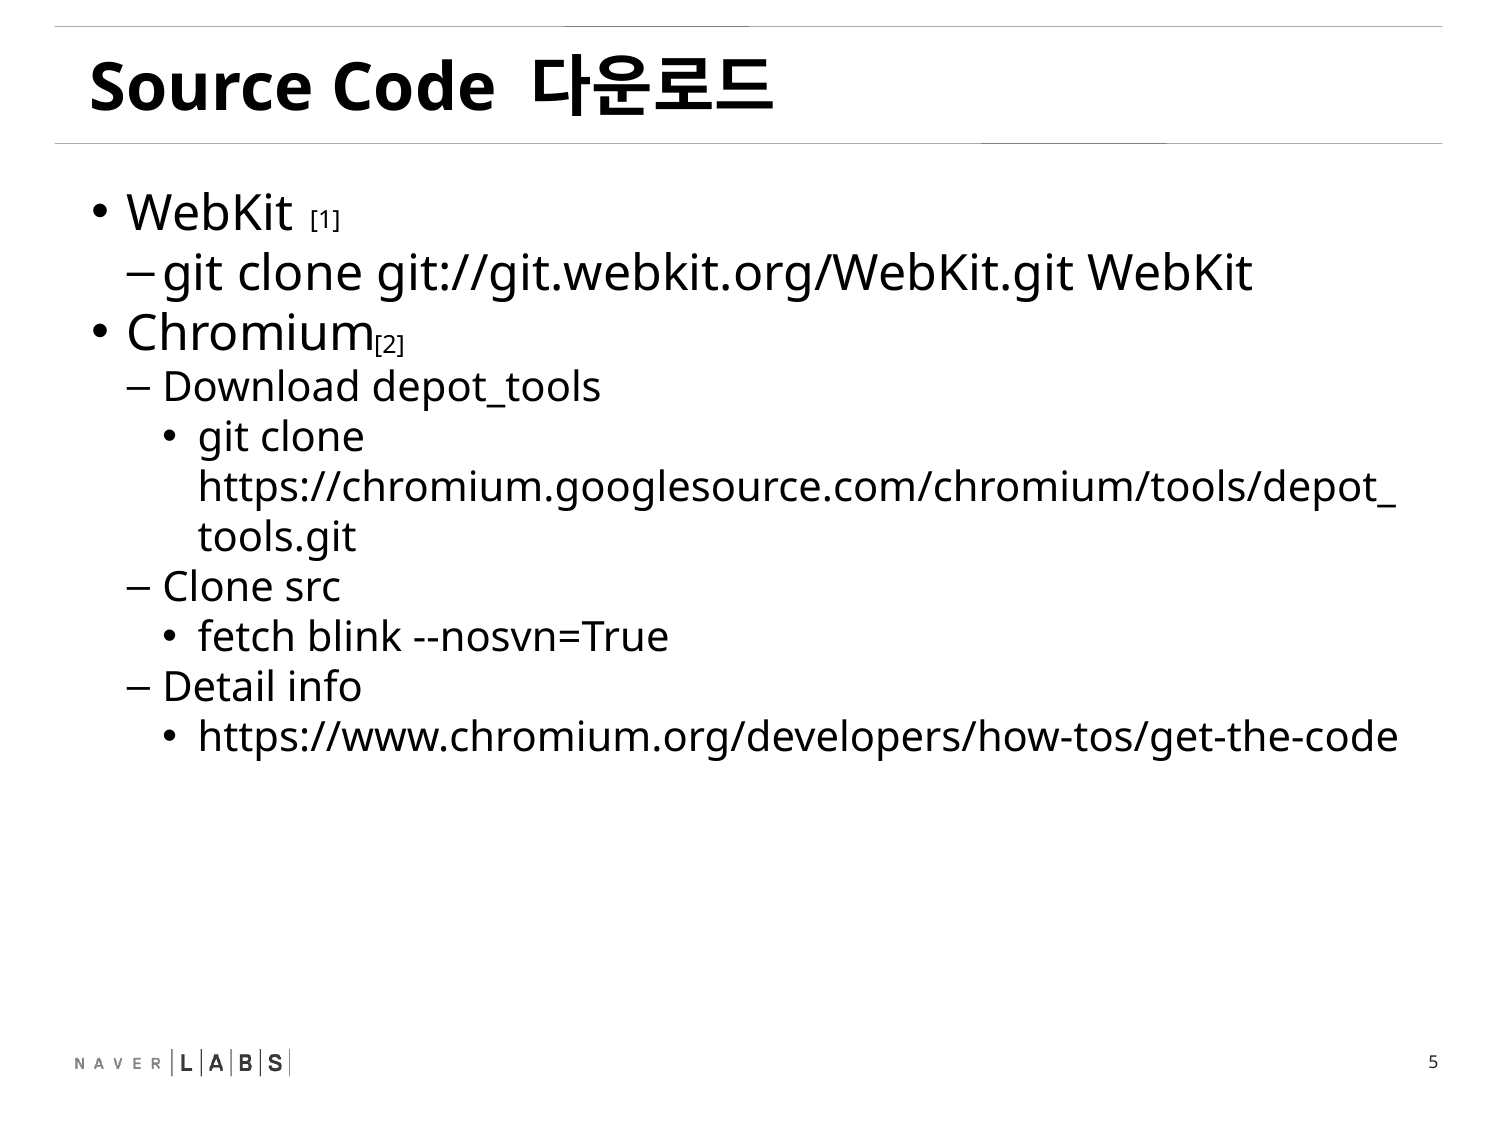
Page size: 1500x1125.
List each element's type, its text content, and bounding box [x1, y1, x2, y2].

text_box [2] [359, 320, 436, 396]
text_box WebKit git clone git://git.webkit.org/WebKit.git WebKit Chromium Download depot_tools git clone https://chromium.googlesource.com/chromium/tools/depot_tools.git Clone src fetch blink --nosvn=True Detail info https://www.chromium.org/developers/how-tos/get-the-code [76, 172, 1424, 1012]
text_box [1] [295, 196, 369, 271]
picture [75, 1047, 290, 1078]
text_box Source Code 다운로드 [75, 30, 1425, 138]
